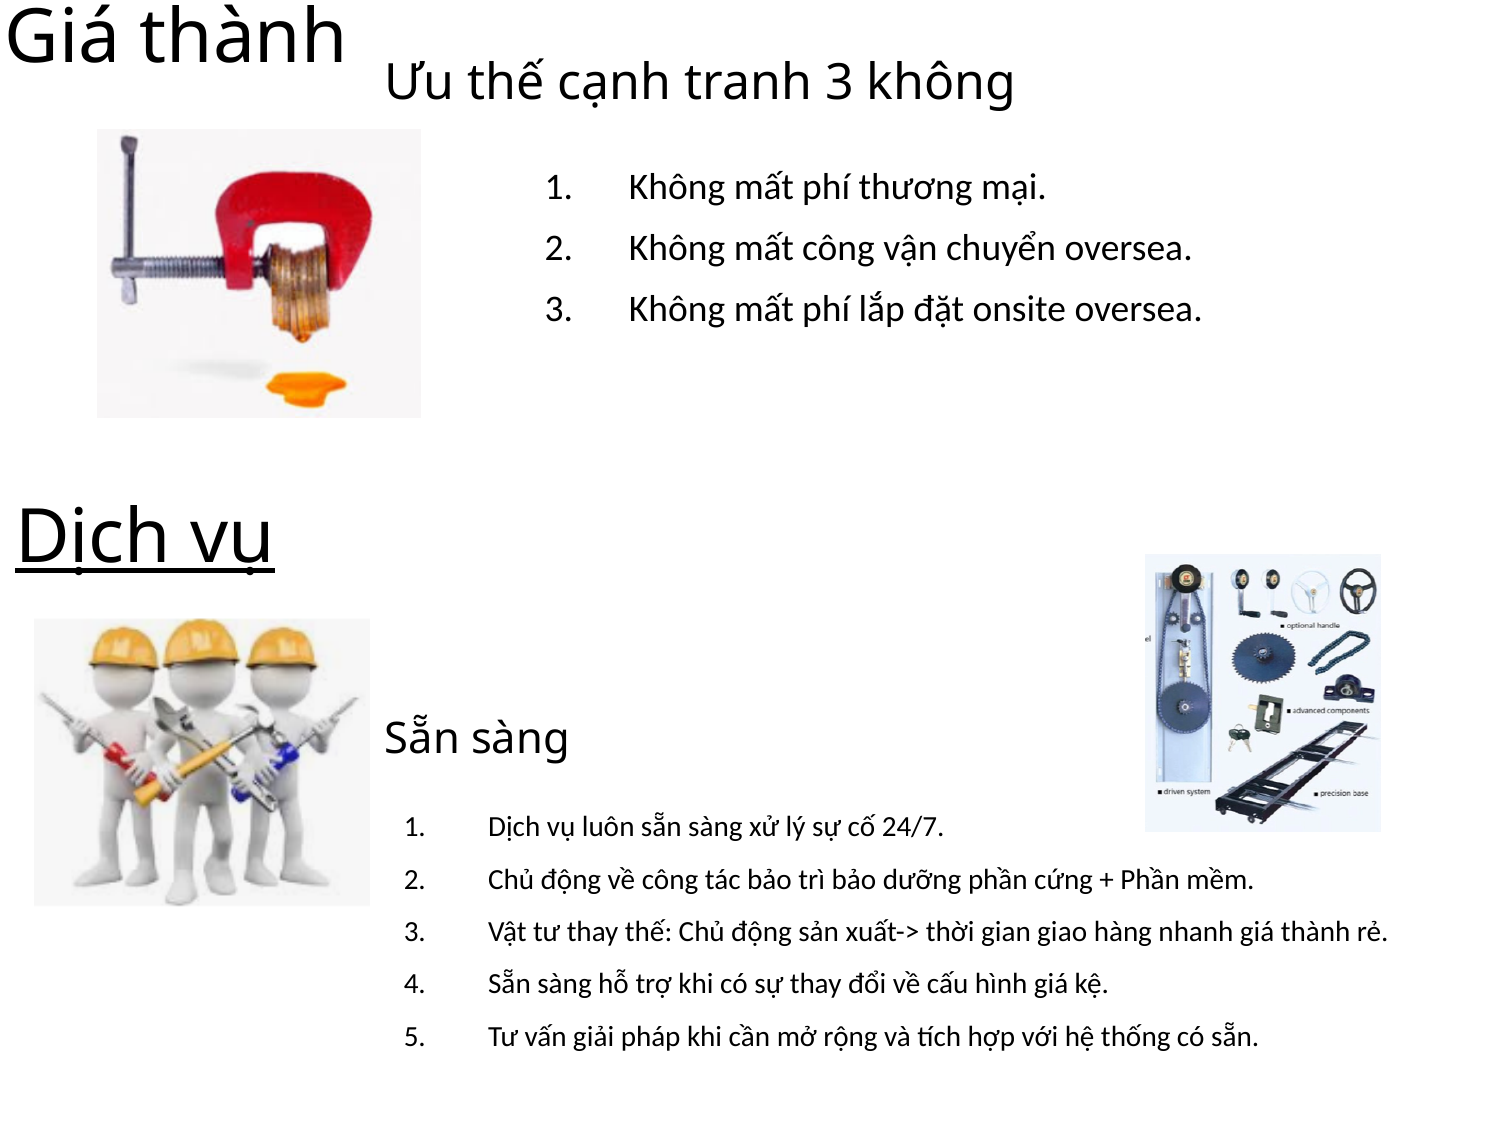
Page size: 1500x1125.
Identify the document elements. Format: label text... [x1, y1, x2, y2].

title Giá thành [0, 0, 1284, 78]
picture [1145, 554, 1381, 832]
list Không mất phí thương mại. Không mất công vận chuyển oversea. Không mất phí lắp đặt onsite oversea. [529, 159, 1294, 363]
text_box Dịch vụ luôn sẵn sàng xử lý sự cố 24/7. Chủ động về công tác bảo trì bảo dưỡng phần cứng + Phần mềm. Vật tư thay thế: Chủ động sản xuất-> thời gian giao hàng nhanh giá thành rẻ. Sẵn sàng hỗ trợ khi có sự thay đổi về cấu hình giá kệ. Tư vấn giải pháp khi cần mở rộng và tích hợp với hệ thống có sẵn. [388, 803, 1435, 1096]
text_box Sẵn sàng [370, 690, 606, 789]
picture [34, 613, 370, 917]
picture [97, 129, 421, 418]
text_box Dịch vụ [0, 461, 1294, 615]
text_box Ưu thế cạnh tranh 3 không [369, 58, 1500, 108]
